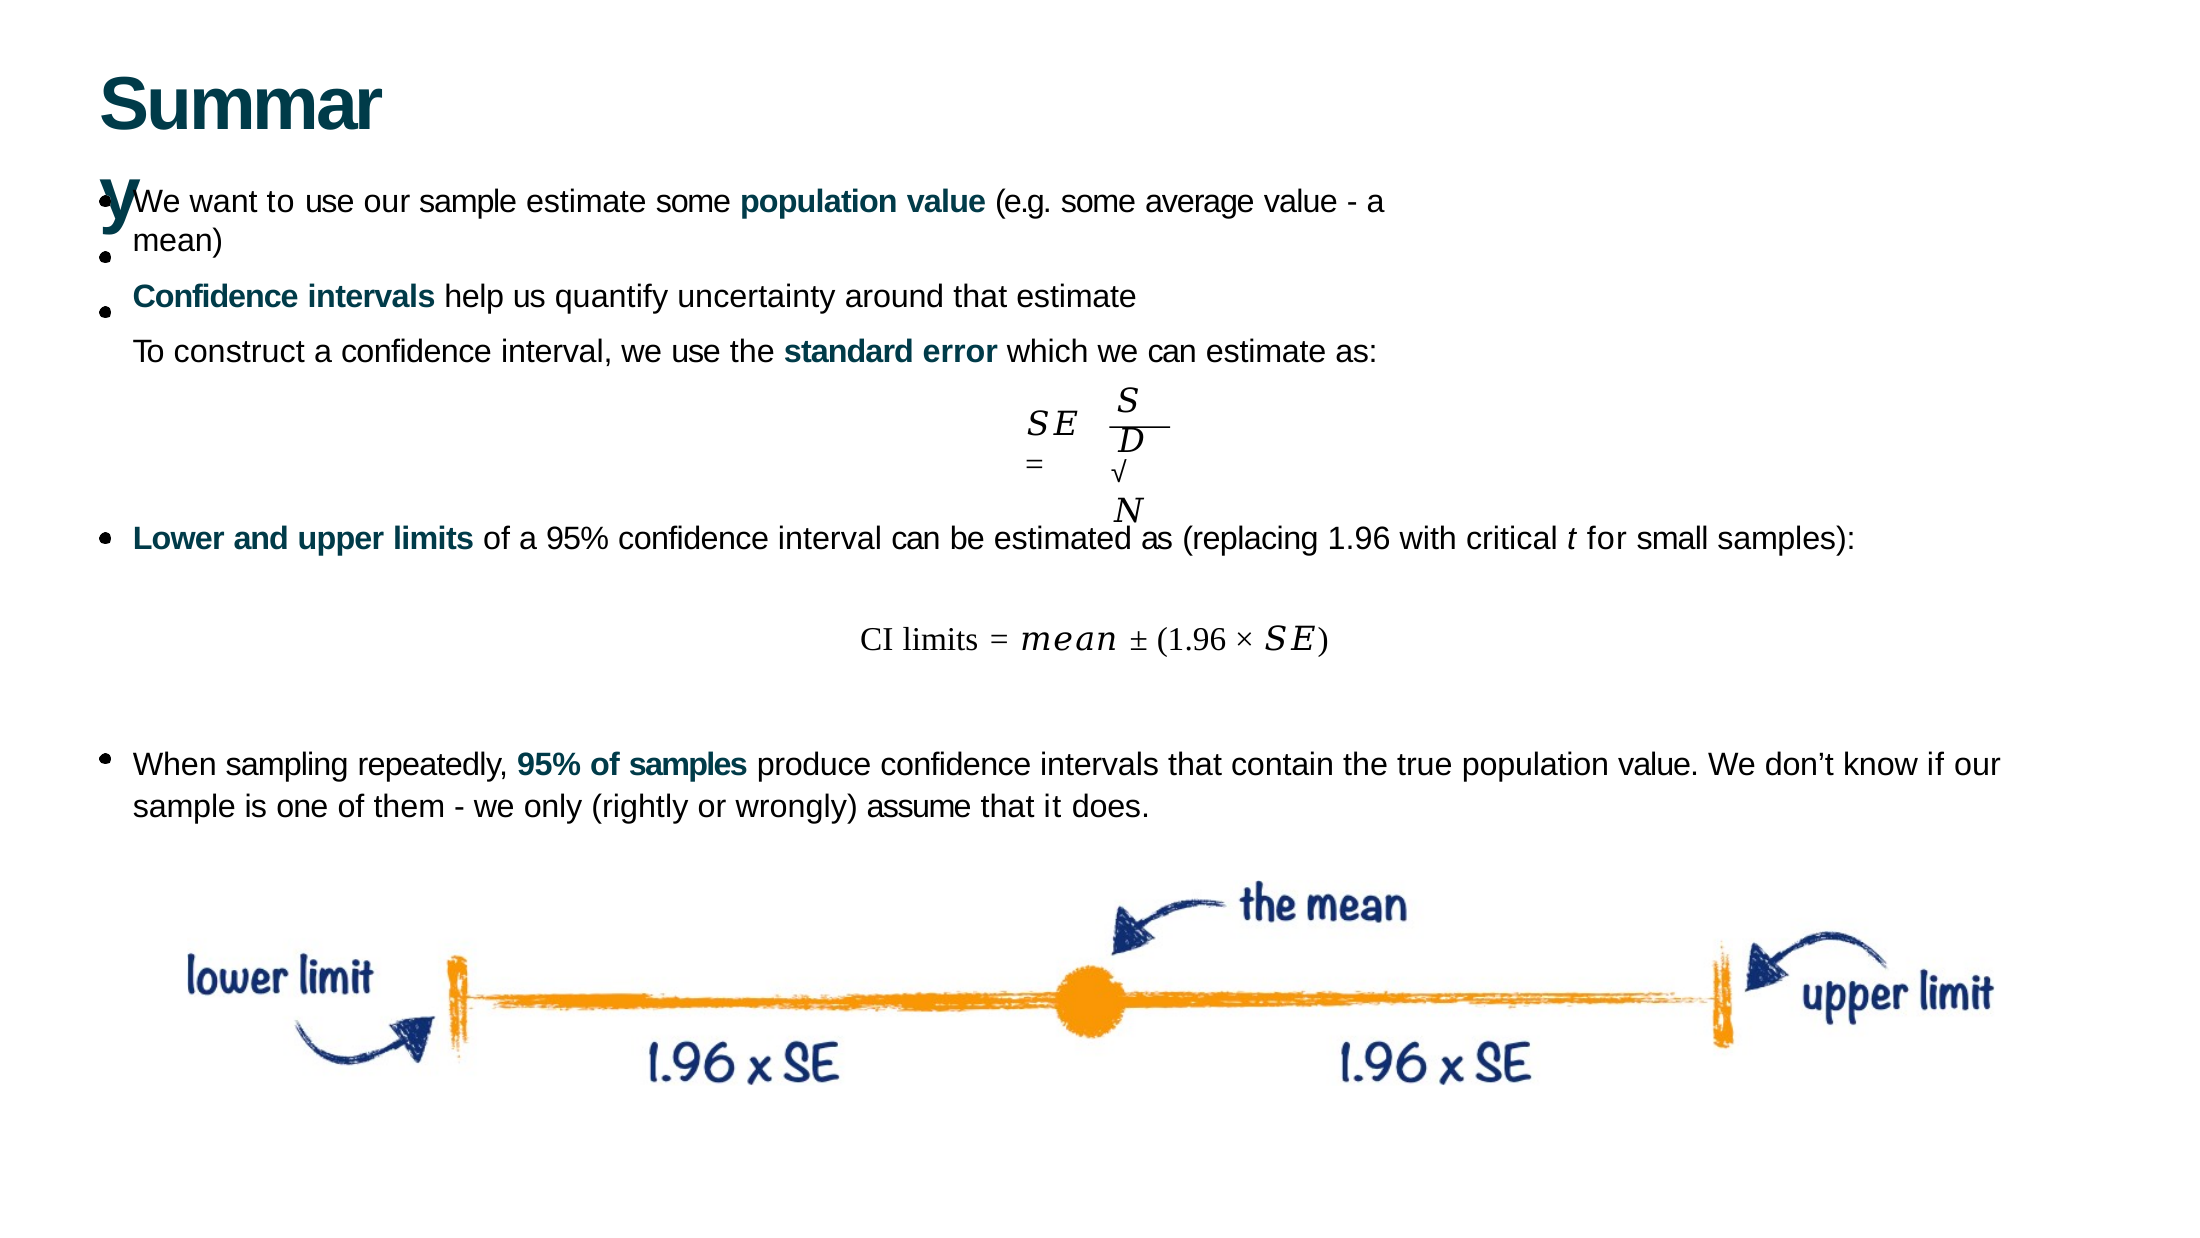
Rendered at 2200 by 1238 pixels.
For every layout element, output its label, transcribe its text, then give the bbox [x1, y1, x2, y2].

title Summary [97, 52, 422, 262]
picture [99, 305, 112, 318]
text_box 𝑆𝐸 = [1022, 399, 1097, 483]
text_box We want to use our sample estimate some population value (e.g. some average value - a mean) Confidence intervals help us quantify uncertainty around that estimate To construct a confidence interval, we use the standard error which we can estimate as: [130, 160, 1442, 369]
picture [99, 532, 112, 544]
picture [99, 752, 112, 765]
text_box 𝑆𝐷 [1112, 376, 1160, 426]
picture [99, 251, 112, 263]
picture [187, 880, 1995, 1086]
text_box √𝑁 [1104, 426, 1166, 529]
list Lower and upper limits of a 95% confidence interval can be estimated as (replacing 1.96 with critical t for small samples): CI limits = 𝑚𝑒𝑎𝑛 ± (1.96 × 𝑆𝐸) When sampling repeatedly, 95% of samples produce confidence intervals that contain the true population value. We don’t know if our sample is one of them - we only (rightly or wrongly) assume that it does. [130, 515, 2083, 1221]
picture [99, 195, 110, 207]
